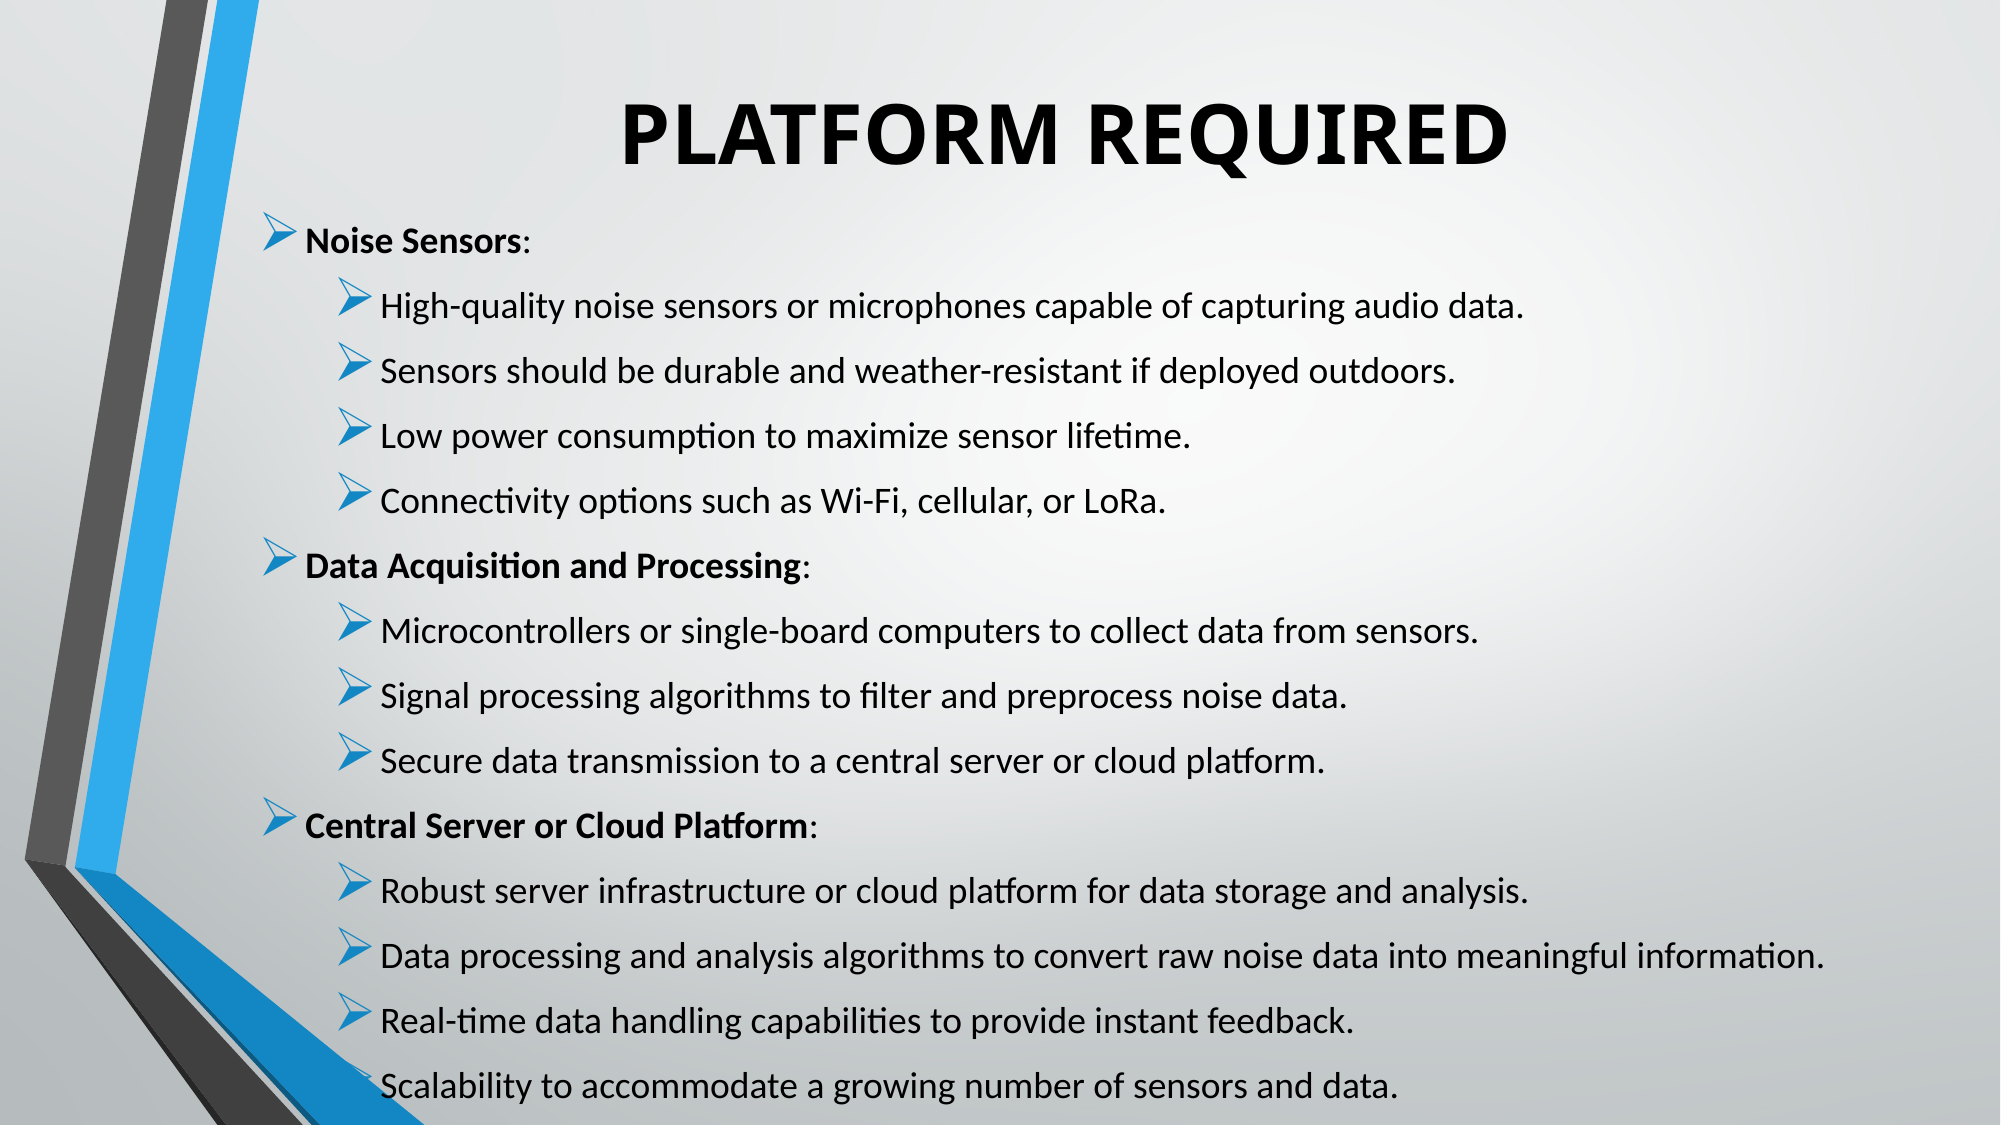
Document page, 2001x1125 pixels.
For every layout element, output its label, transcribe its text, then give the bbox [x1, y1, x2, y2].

list Noise Sensors: High-quality noise sensors or microphones capable of capturing audio data. Sensors should be durable and weather-resistant if deployed outdoors. Low power consumption to maximize sensor lifetime. Connectivity options such as Wi-Fi, cellular, or LoRa. Data Acquisition and Processing: Microcontrollers or single-board computers to collect data from sensors. Signal processing algorithms to filter and preprocess noise data. Secure data transmission to a central server or cloud platform. Central Server or Cloud Platform: Robust server infrastructure or cloud platform for data storage and analysis. Data processing and analysis algorithms to convert raw noise data into meaningful information. Real-time data handling capabilities to provide instant feedback. Scalability to accommodate a growing number of sensors and data. [243, 437, 1887, 950]
title PLATFORM REQUIRED [243, 36, 1887, 225]
